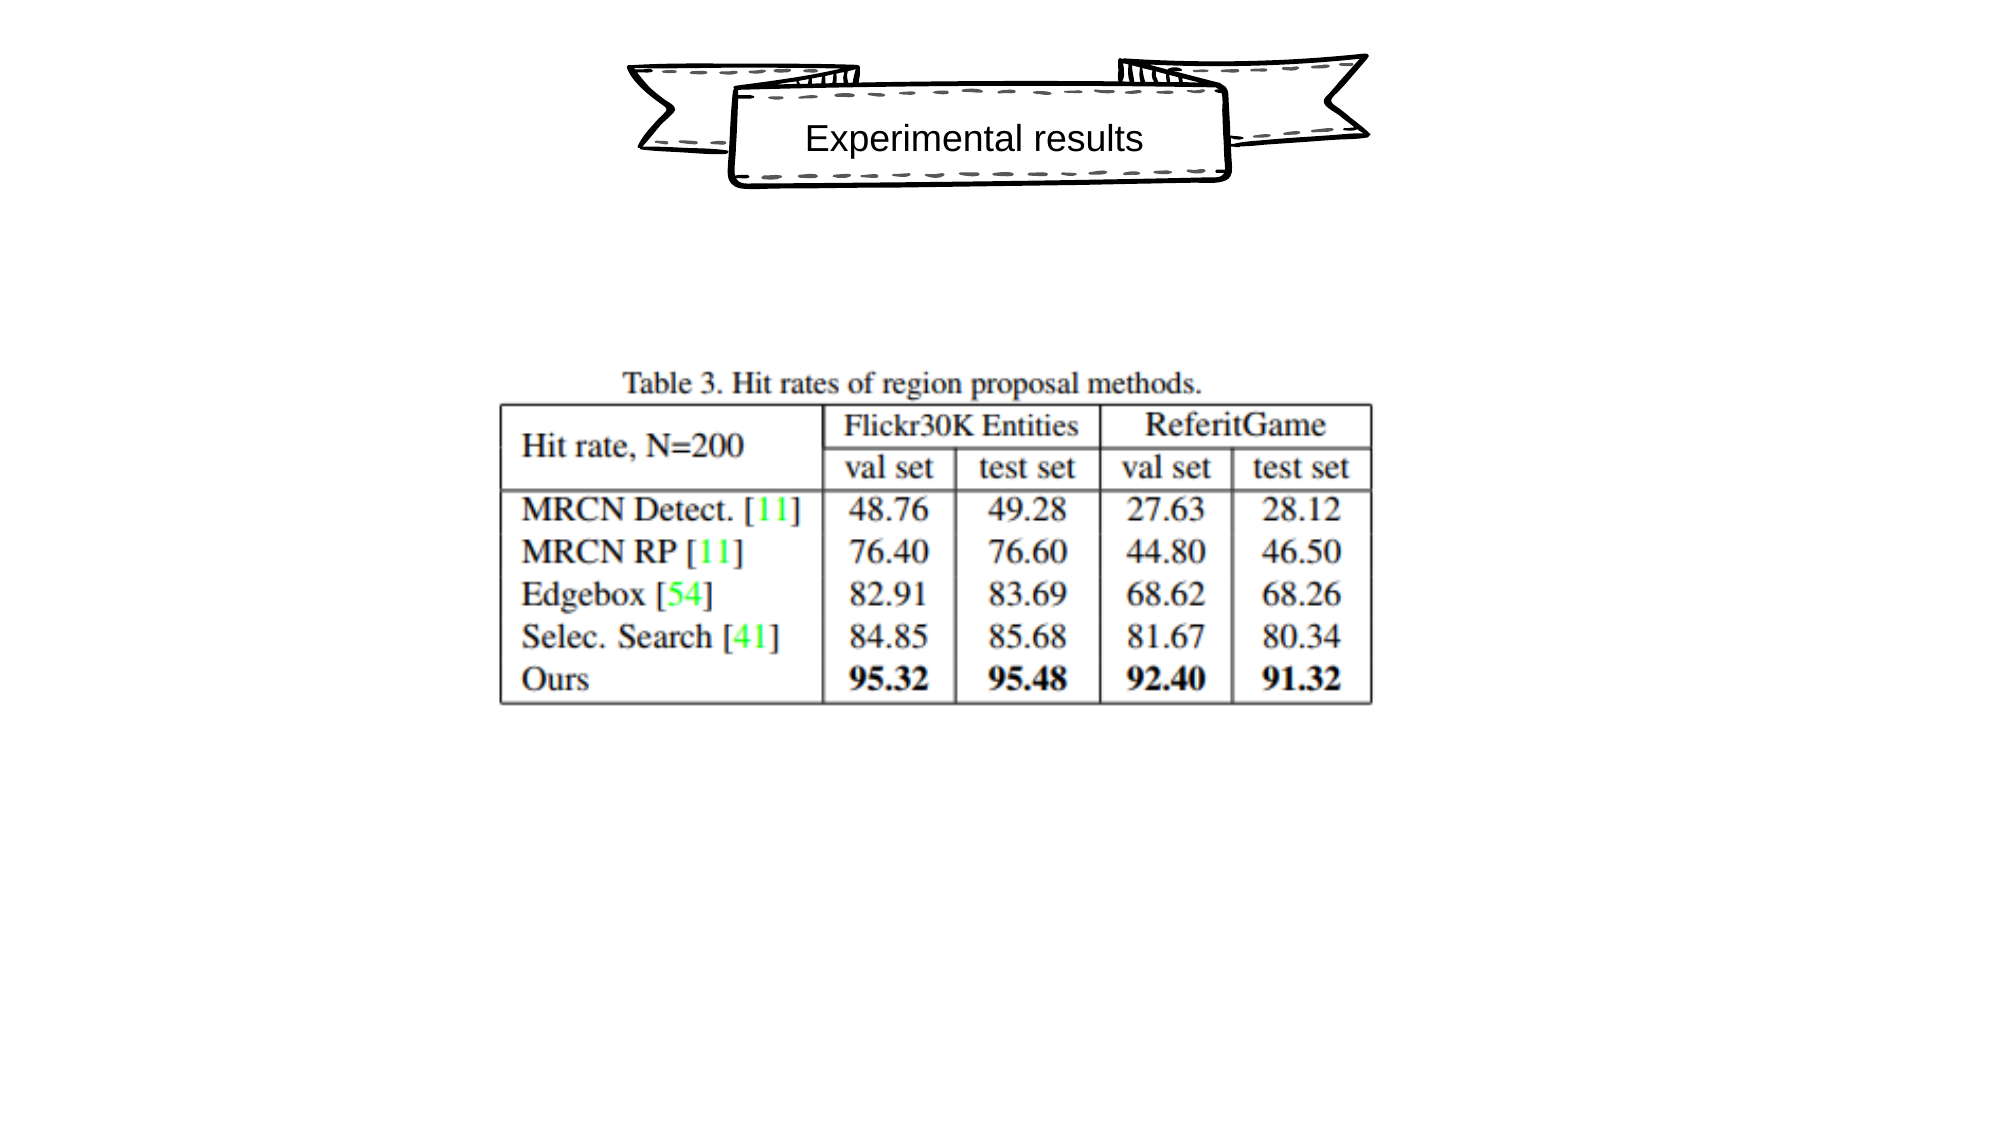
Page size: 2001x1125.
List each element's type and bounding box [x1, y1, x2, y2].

picture [443, 292, 1392, 731]
